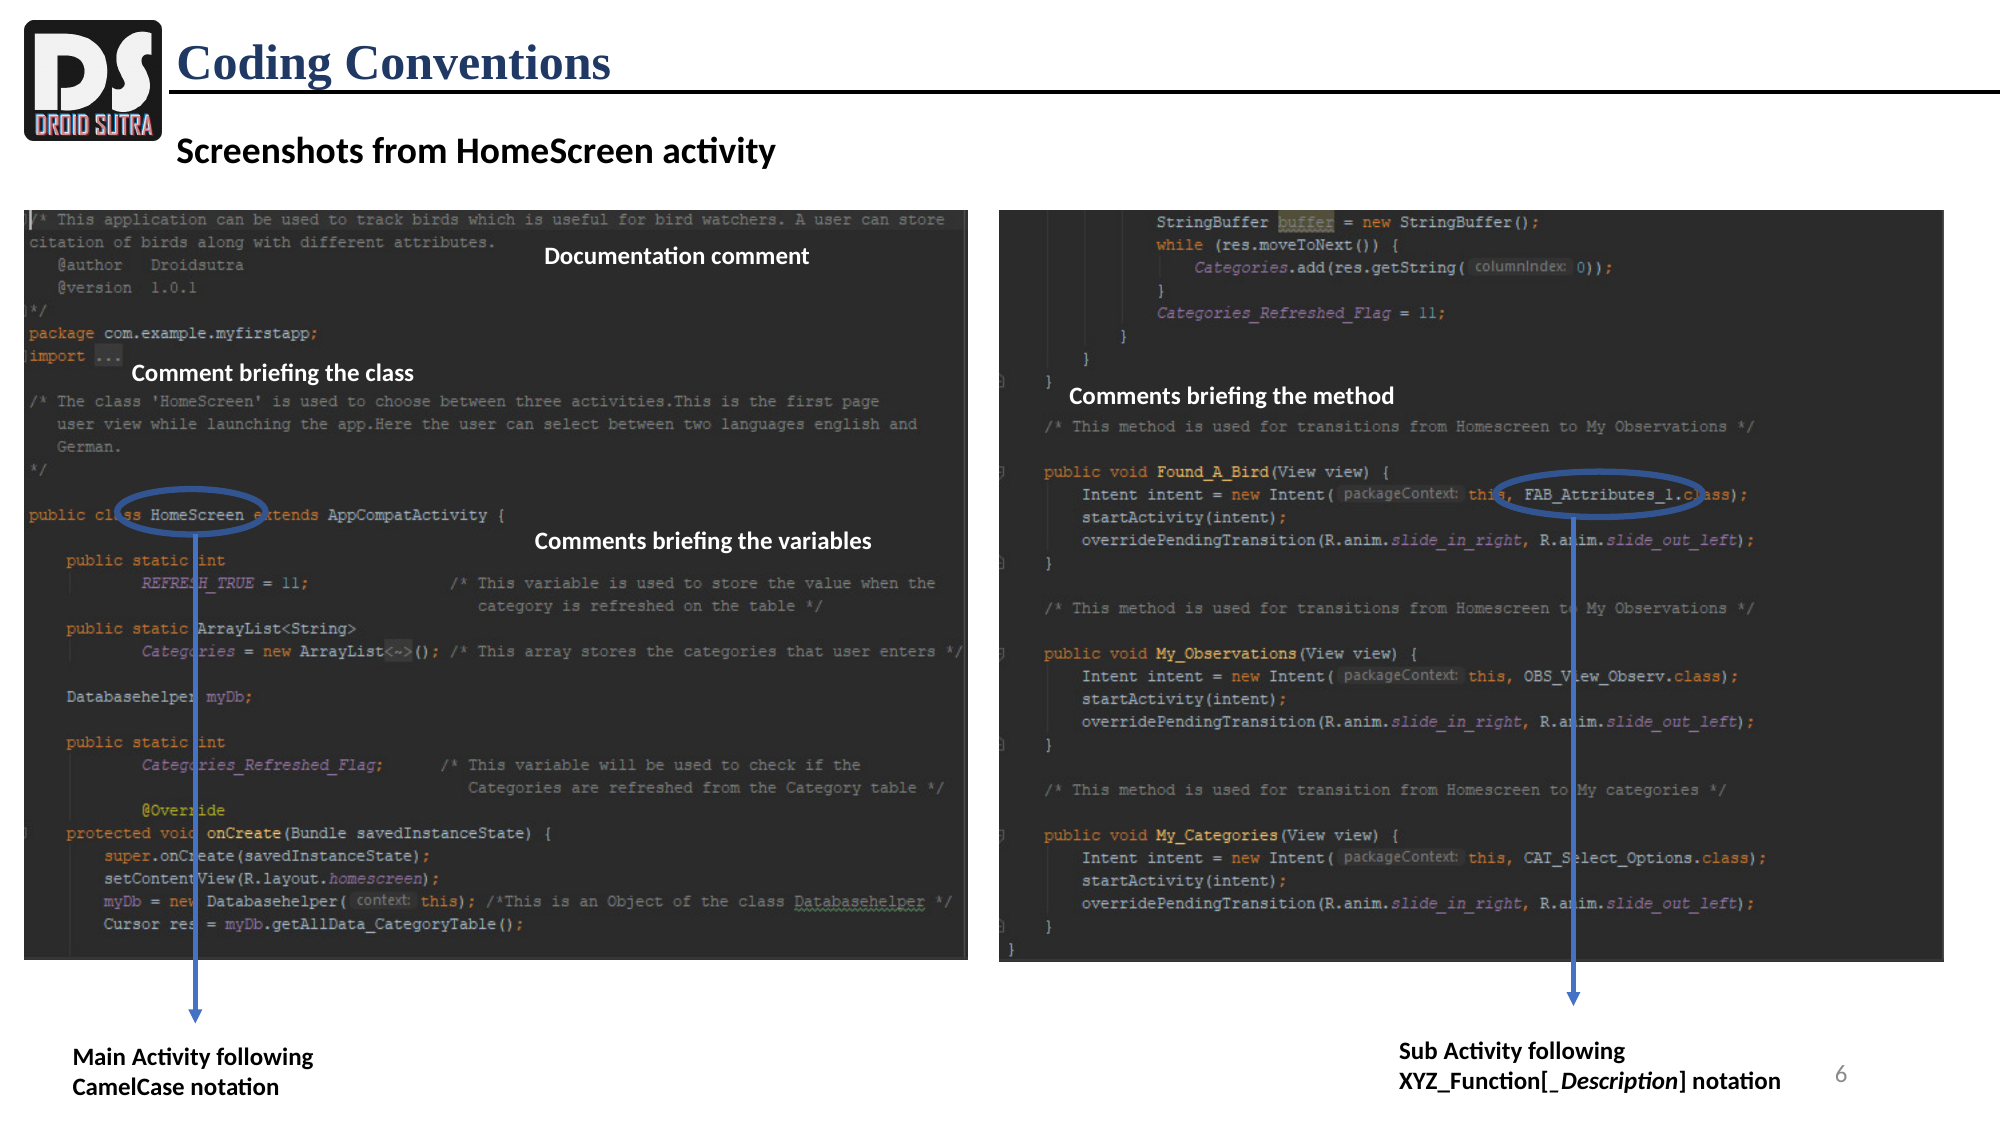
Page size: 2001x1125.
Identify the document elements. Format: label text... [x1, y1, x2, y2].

text_box Sub Activity following XYZ_Function[_Description] notation [1384, 1026, 1835, 1102]
picture [999, 210, 1944, 962]
text_box Screenshots from HomeScreen activity [161, 141, 873, 178]
picture [24, 210, 968, 960]
text_box Main Activity following CamelCase notation [57, 1032, 436, 1108]
slide_number 6 [1412, 1042, 1863, 1103]
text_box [24, 20, 2000, 141]
